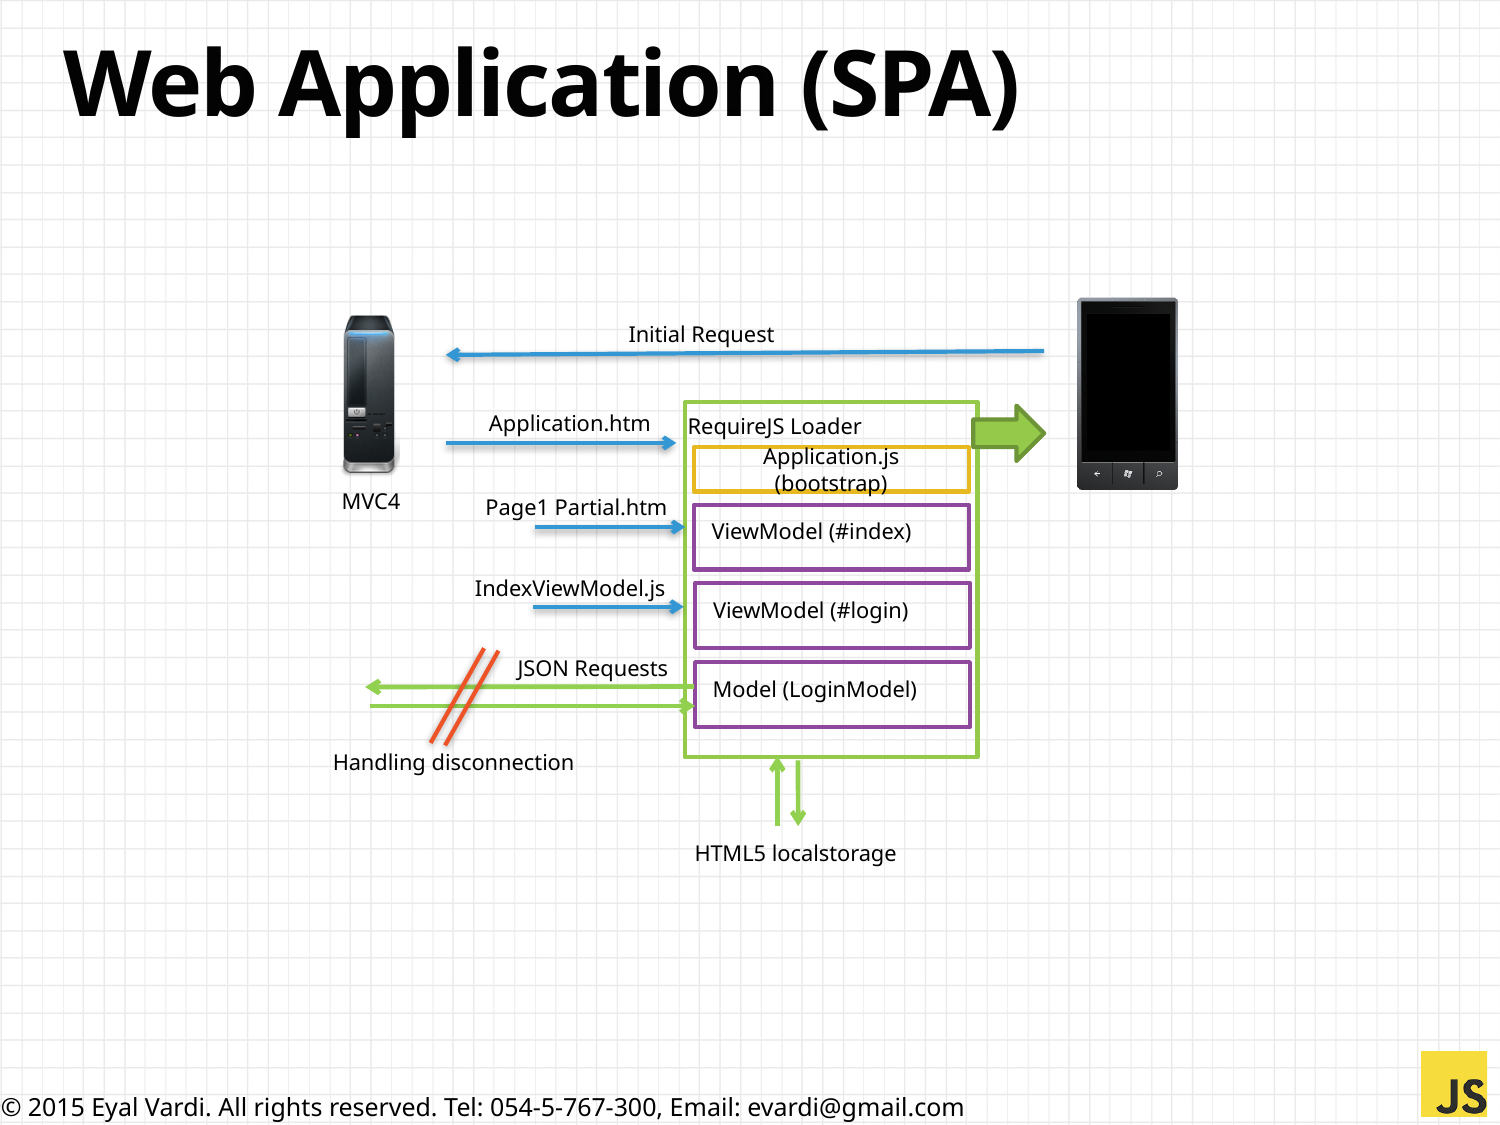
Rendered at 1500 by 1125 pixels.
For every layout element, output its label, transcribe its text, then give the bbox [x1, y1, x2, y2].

text_box Page1 Partial.htm [470, 486, 683, 528]
text_box IndexViewModel.js [460, 567, 681, 609]
text_box ViewModel (#index) [696, 510, 927, 552]
text_box [683, 400, 980, 445]
text_box [693, 660, 972, 729]
text_box Application.htm [474, 401, 666, 442]
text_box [430, 647, 499, 746]
text_box RequireJS Loader [672, 405, 877, 447]
text_box Handling disconnection [318, 741, 590, 783]
text_box MVC4 [326, 480, 416, 522]
text_box [683, 447, 980, 759]
text_box Model (LoginModel) [697, 668, 932, 709]
text_box [693, 581, 972, 650]
text_box Application.js (bootstrap) [692, 445, 971, 494]
picture [0, 0, 1500, 1125]
text_box JSON Requests [502, 647, 684, 684]
text_box [692, 503, 971, 572]
text_box Initial Request [613, 313, 790, 349]
text_box HTML5 localstorage [679, 832, 912, 874]
text_box [971, 403, 1047, 463]
title Web Application (SPA) [63, 37, 1436, 138]
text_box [445, 350, 1045, 356]
text_box ViewModel (#login) [698, 588, 924, 630]
